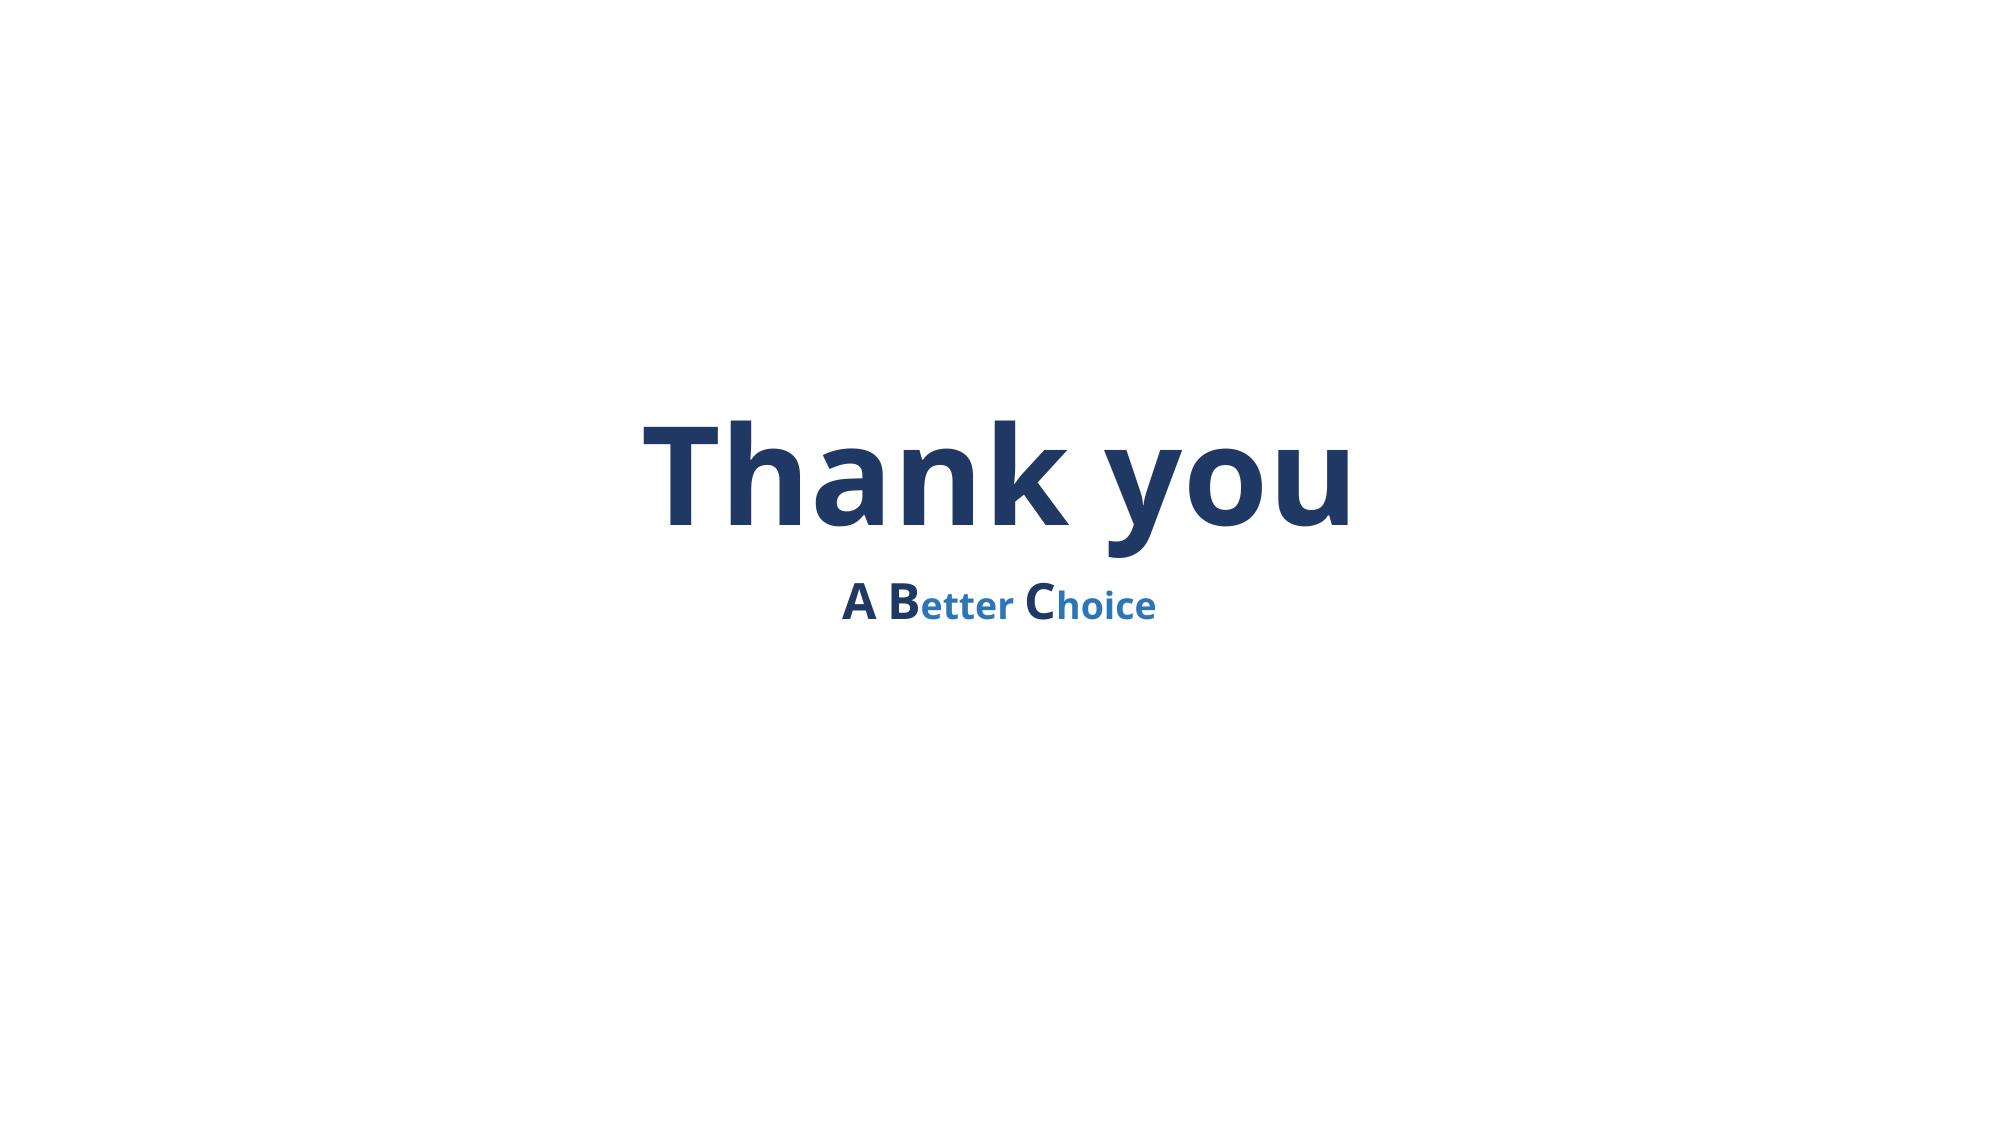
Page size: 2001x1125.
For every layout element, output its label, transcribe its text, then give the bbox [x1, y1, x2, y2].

text_box Thank you [504, 380, 1495, 561]
text_box A Better Choice [796, 562, 1204, 638]
